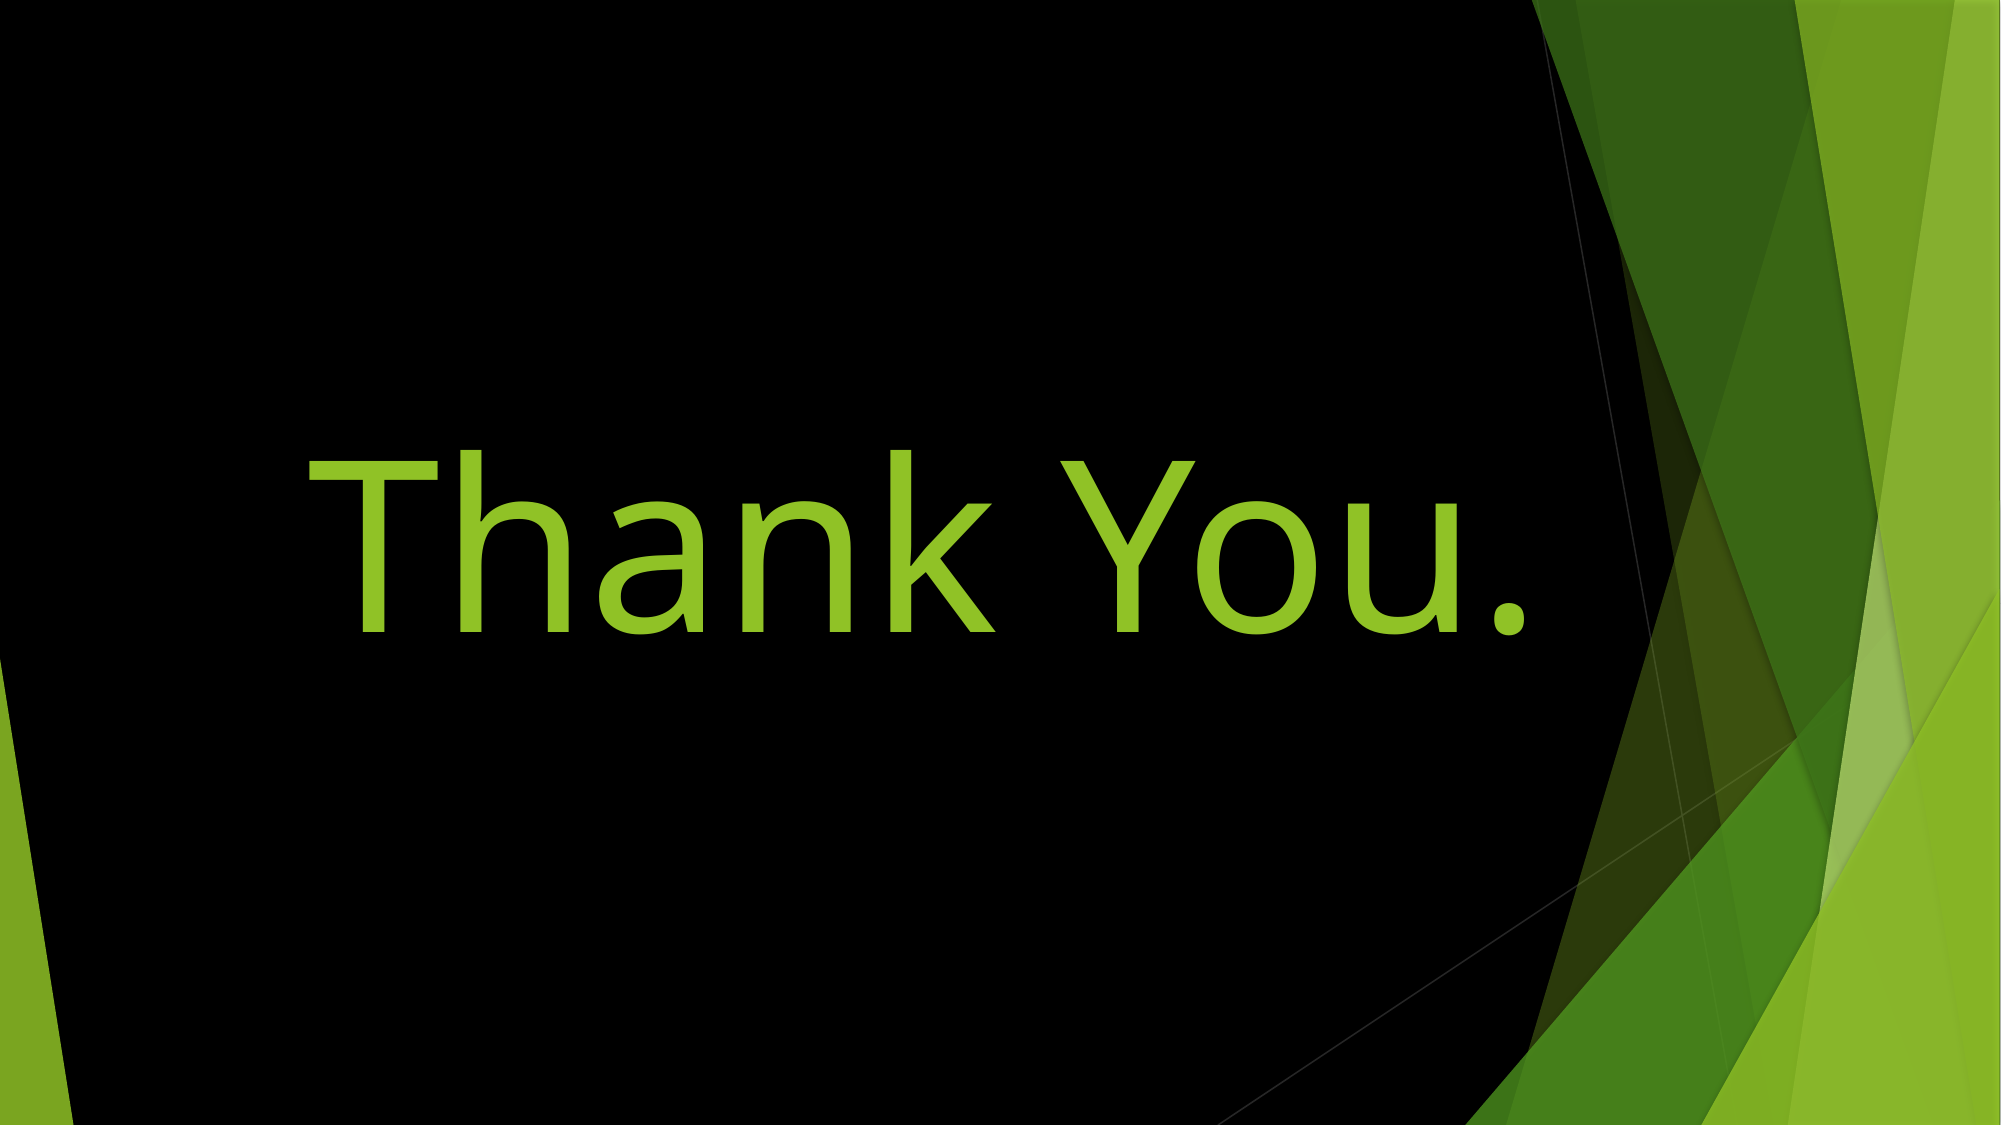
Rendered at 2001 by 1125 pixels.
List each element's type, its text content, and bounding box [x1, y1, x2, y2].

title Thank You. [292, 384, 1591, 764]
